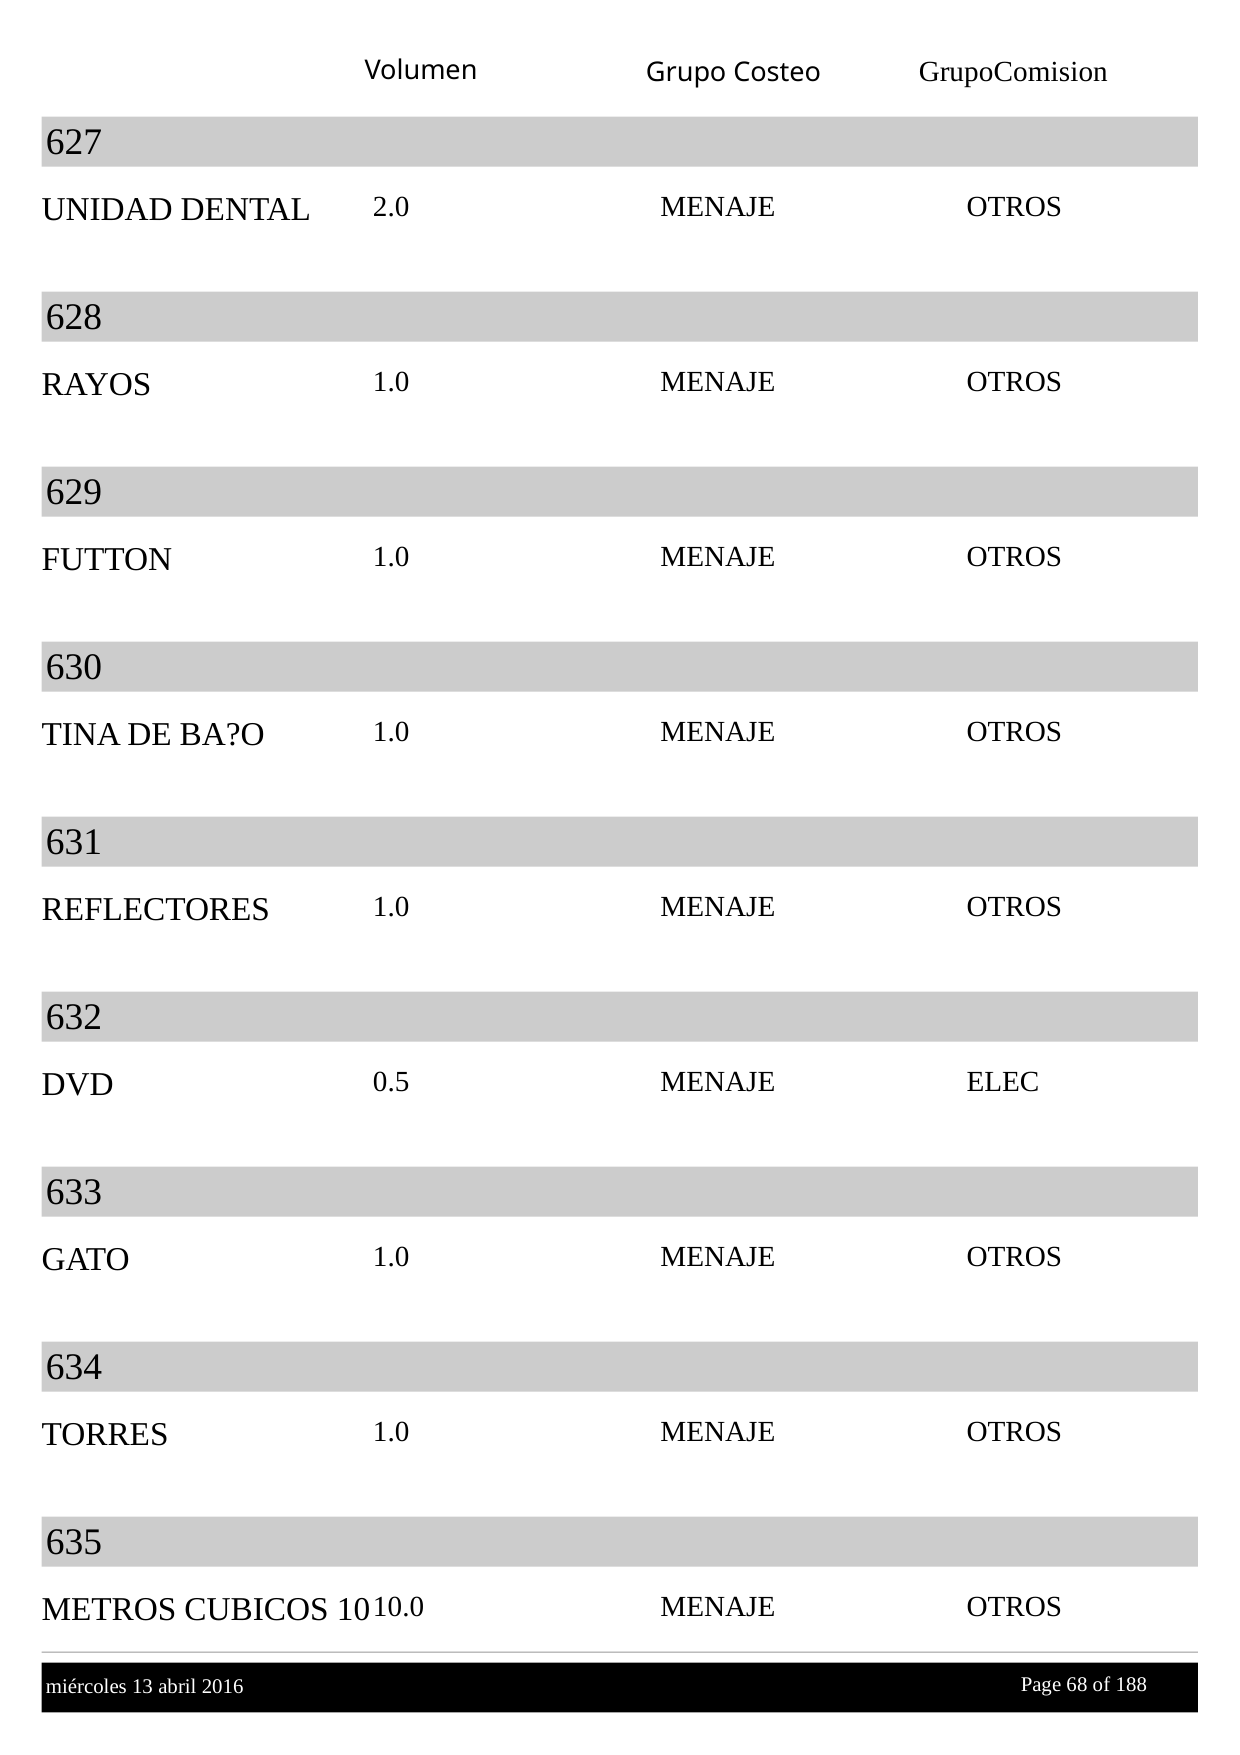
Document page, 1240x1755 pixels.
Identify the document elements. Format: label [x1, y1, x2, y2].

text_box [645, 54, 855, 96]
text_box [918, 52, 1150, 90]
text_box [364, 52, 573, 94]
text_box [41, 1341, 1198, 1392]
text_box [41, 537, 1198, 592]
text_box [41, 1516, 1198, 1567]
text_box [41, 991, 1198, 1042]
text_box [41, 1662, 1198, 1713]
text_box [41, 1166, 1198, 1217]
text_box [41, 187, 1198, 242]
text_box [41, 1412, 1198, 1467]
text_box [41, 466, 1198, 517]
text_box [41, 362, 1198, 417]
text_box [41, 1237, 1198, 1292]
text_box [41, 887, 1198, 942]
text_box [41, 1587, 1198, 1642]
text_box [41, 712, 1198, 767]
text_box [41, 291, 1198, 342]
text_box [41, 816, 1198, 867]
text_box [41, 641, 1198, 692]
text_box [41, 1062, 1198, 1117]
text_box [41, 116, 1198, 167]
